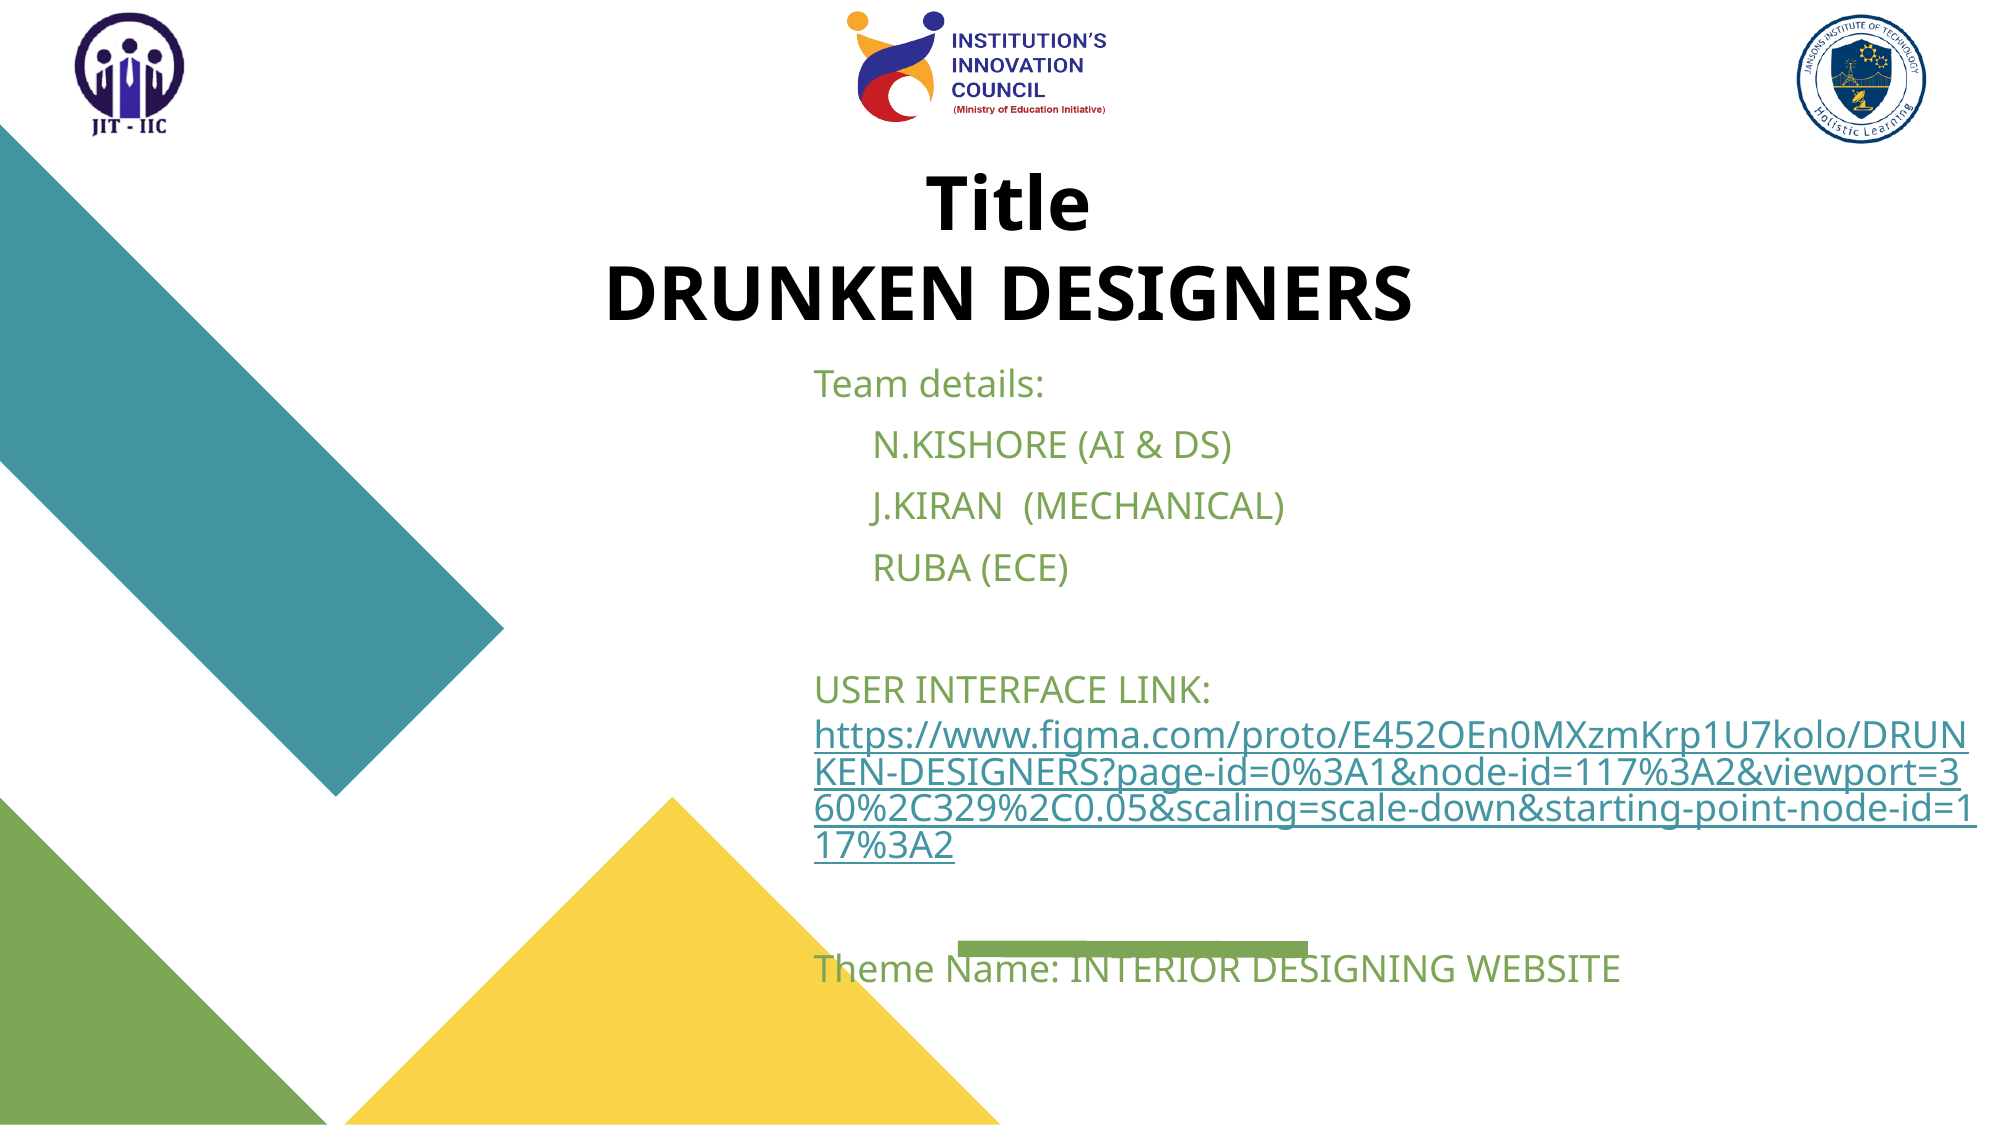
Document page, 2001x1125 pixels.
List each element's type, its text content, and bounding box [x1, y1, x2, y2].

title Title DRUNKEN DESIGNERS [71, 155, 1947, 345]
list Team details: N.KISHORE (AI & DS) J.KIRAN (MECHANICAL) RUBA (ECE) USER INTERFACE LINK: https://www.figma.com/proto/E452OEn0MXzmKrp1U7kolo/DRUNKEN-DESIGNERS?page-id=0%3A1&node-id=117%3A2&viewport=360%2C329%2C0.05&scaling=scale-down&starting-point-node-id=117%3A2 Theme Name: INTERIOR DESIGNING WEBSITE : [813, 324, 1978, 970]
picture [61, 9, 197, 142]
picture [1783, 9, 1939, 150]
picture [845, 9, 1110, 124]
